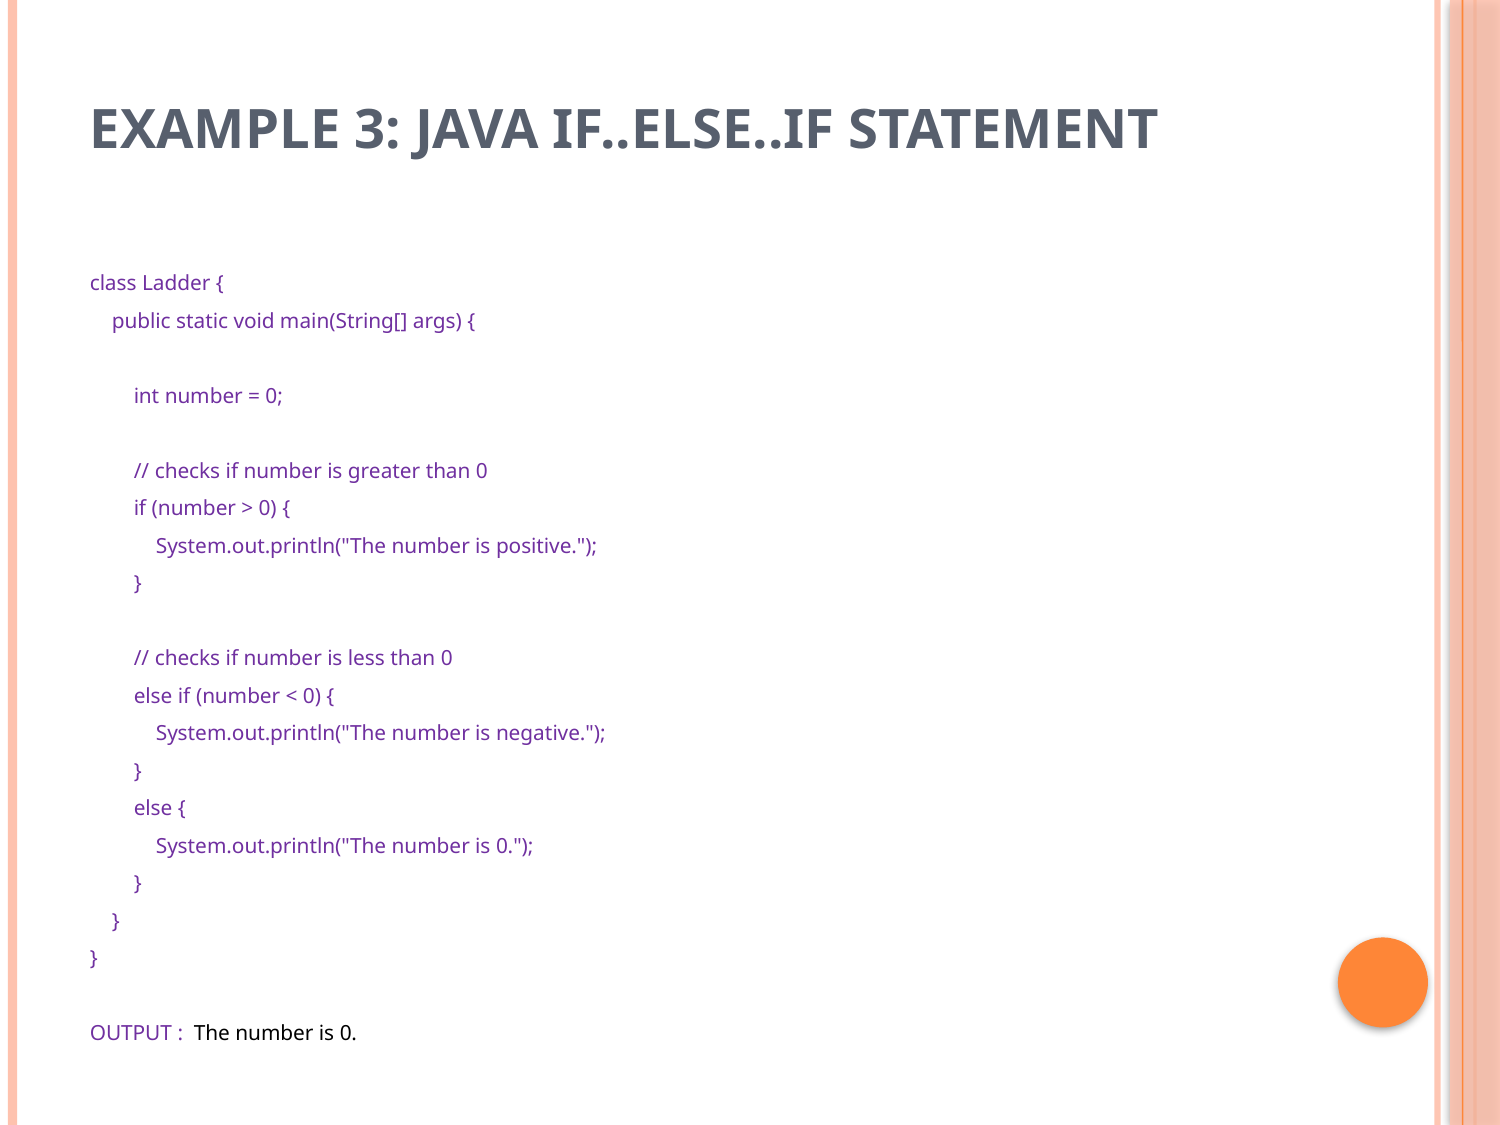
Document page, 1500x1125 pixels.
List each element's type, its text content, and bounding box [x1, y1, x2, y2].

title Example 3: Java if..else..if Statement [75, 45, 1300, 233]
list class Ladder { public static void main(String[] args) { int number = 0; // checks if number is greater than 0 if (number > 0) { System.out.println("The number is positive."); } // checks if number is less than 0 else if (number < 0) { System.out.println("The number is negative."); } else { System.out.println("The number is 0."); } } } OUTPUT : The number is 0. [75, 262, 1300, 1062]
